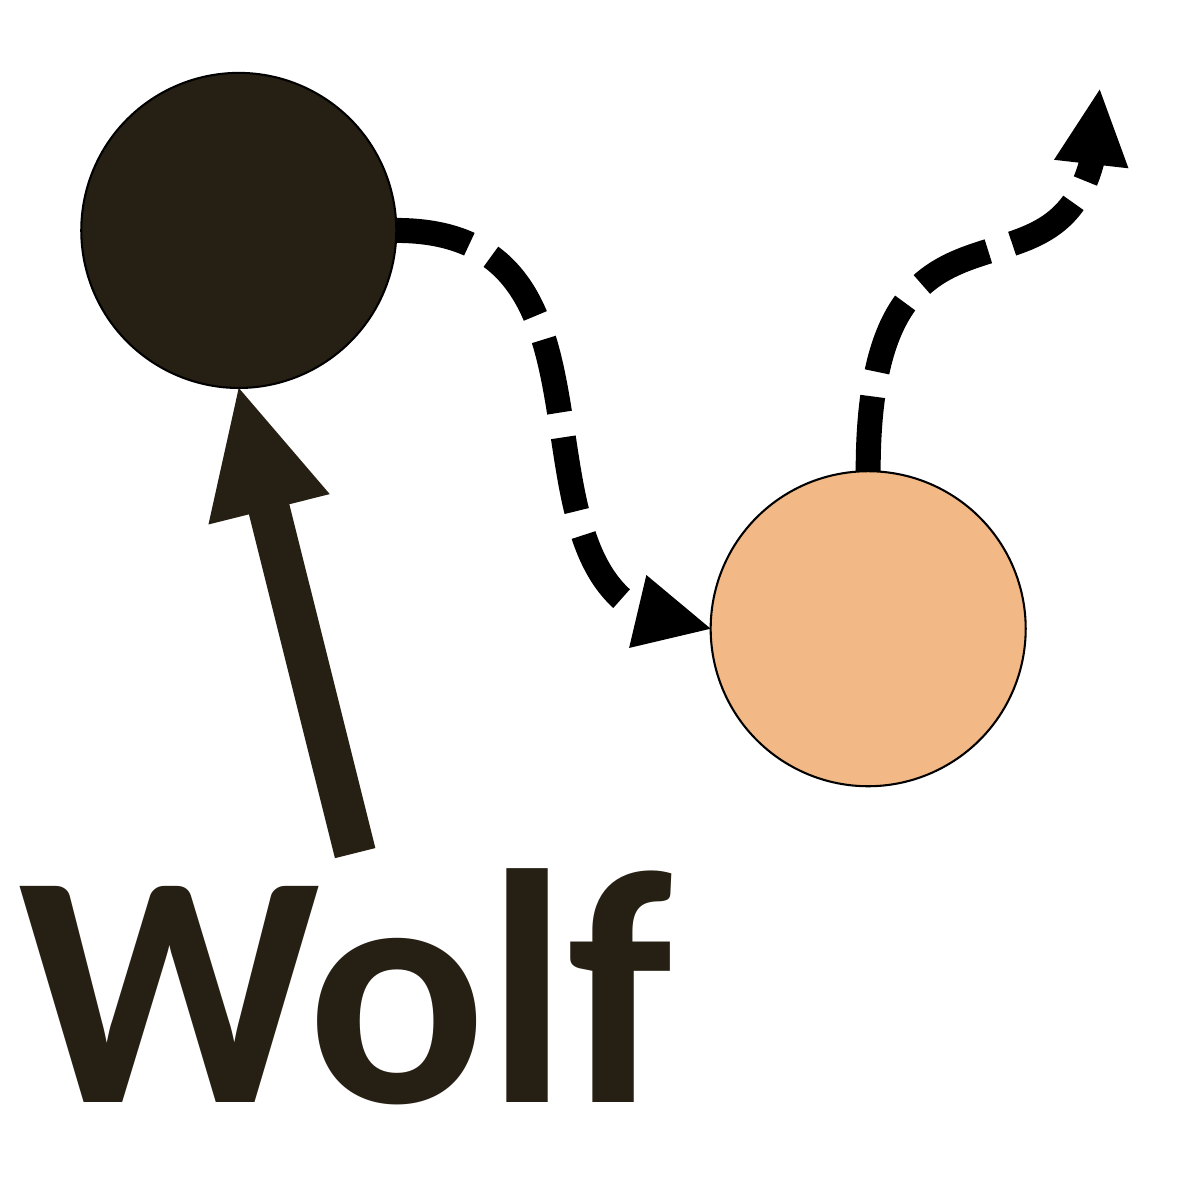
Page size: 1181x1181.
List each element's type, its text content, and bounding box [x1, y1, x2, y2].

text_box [396, 230, 711, 629]
text_box [709, 470, 1027, 788]
text_box Wolf [3, 761, 689, 1177]
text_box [238, 387, 356, 854]
text_box [80, 71, 397, 390]
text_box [793, 164, 1175, 397]
